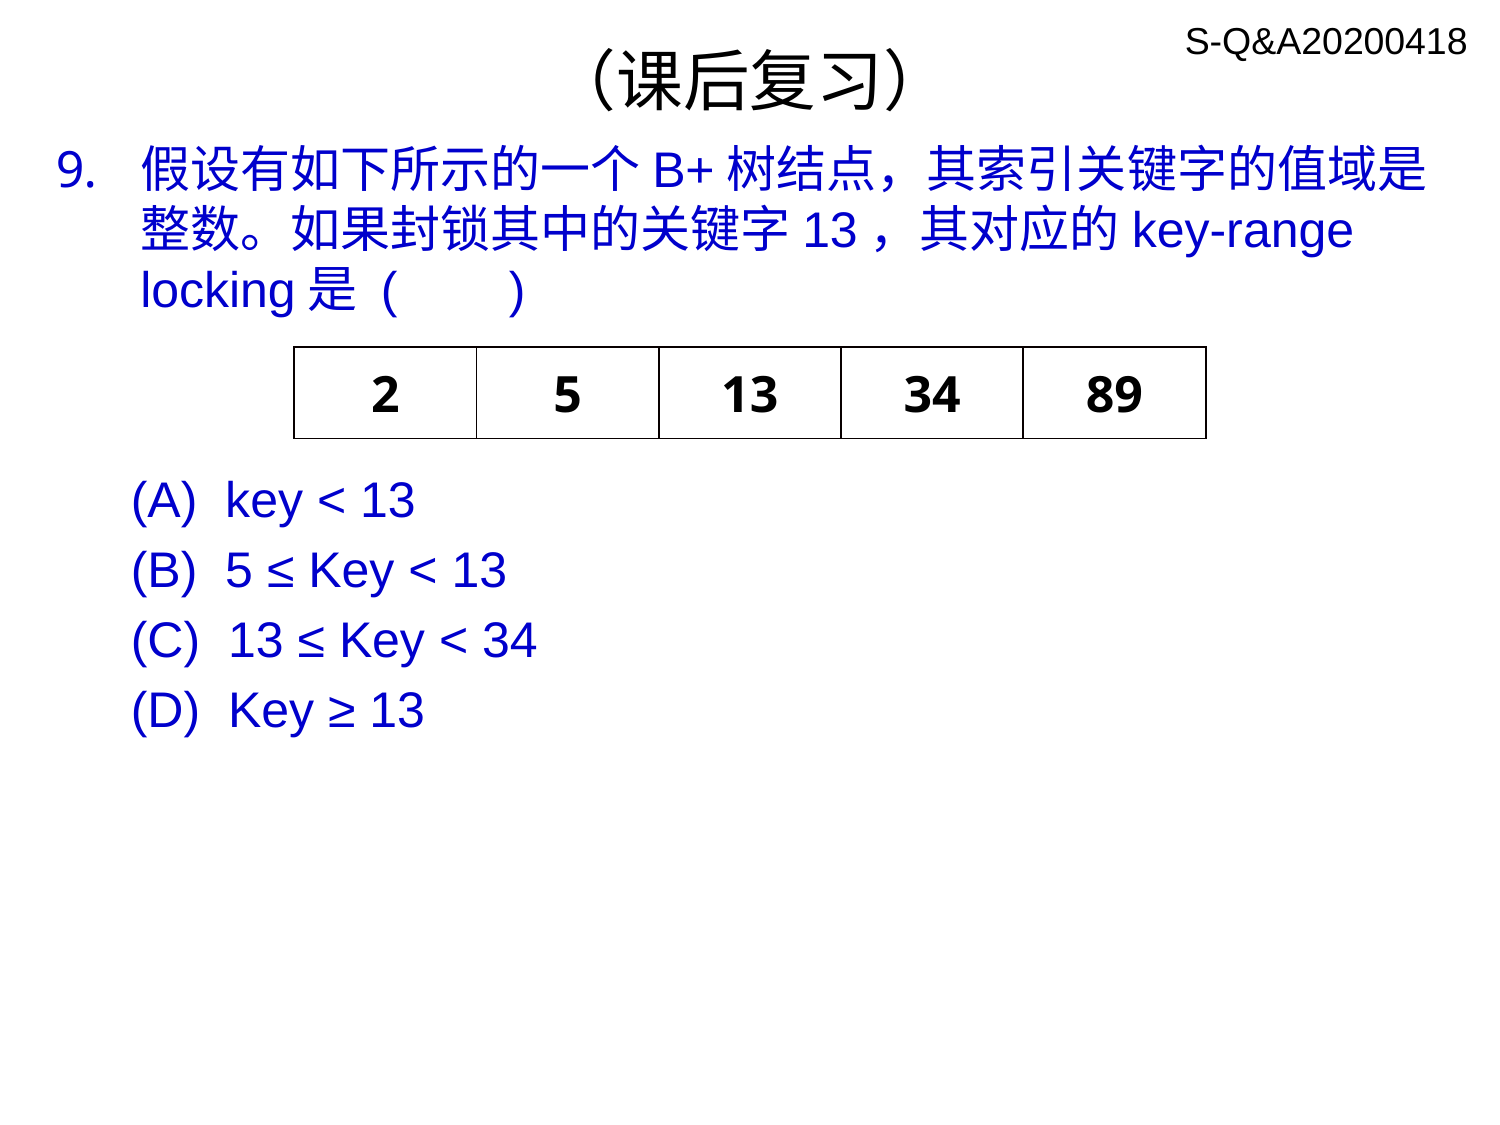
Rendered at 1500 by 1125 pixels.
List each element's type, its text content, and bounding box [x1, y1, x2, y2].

table_header 5 [477, 348, 658, 438]
table_header 13 [660, 348, 840, 438]
table_header 89 [1024, 348, 1205, 438]
title （课后复习） [74, 0, 1426, 129]
table_header 2 [295, 348, 476, 438]
text_box S-Q&A20200418 [1153, 9, 1483, 70]
list 假设有如下所示的一个B+树结点，其索引关键字的值域是整数。如果封锁其中的关键字13，其对应的key-range locking是 ( ) (A) key < 13 (B) 5 ≤ Key < 13 (C) 13 ≤ Key < 34 (D) Key ≥ 13 [40, 129, 1452, 815]
table_header 34 [842, 348, 1022, 438]
